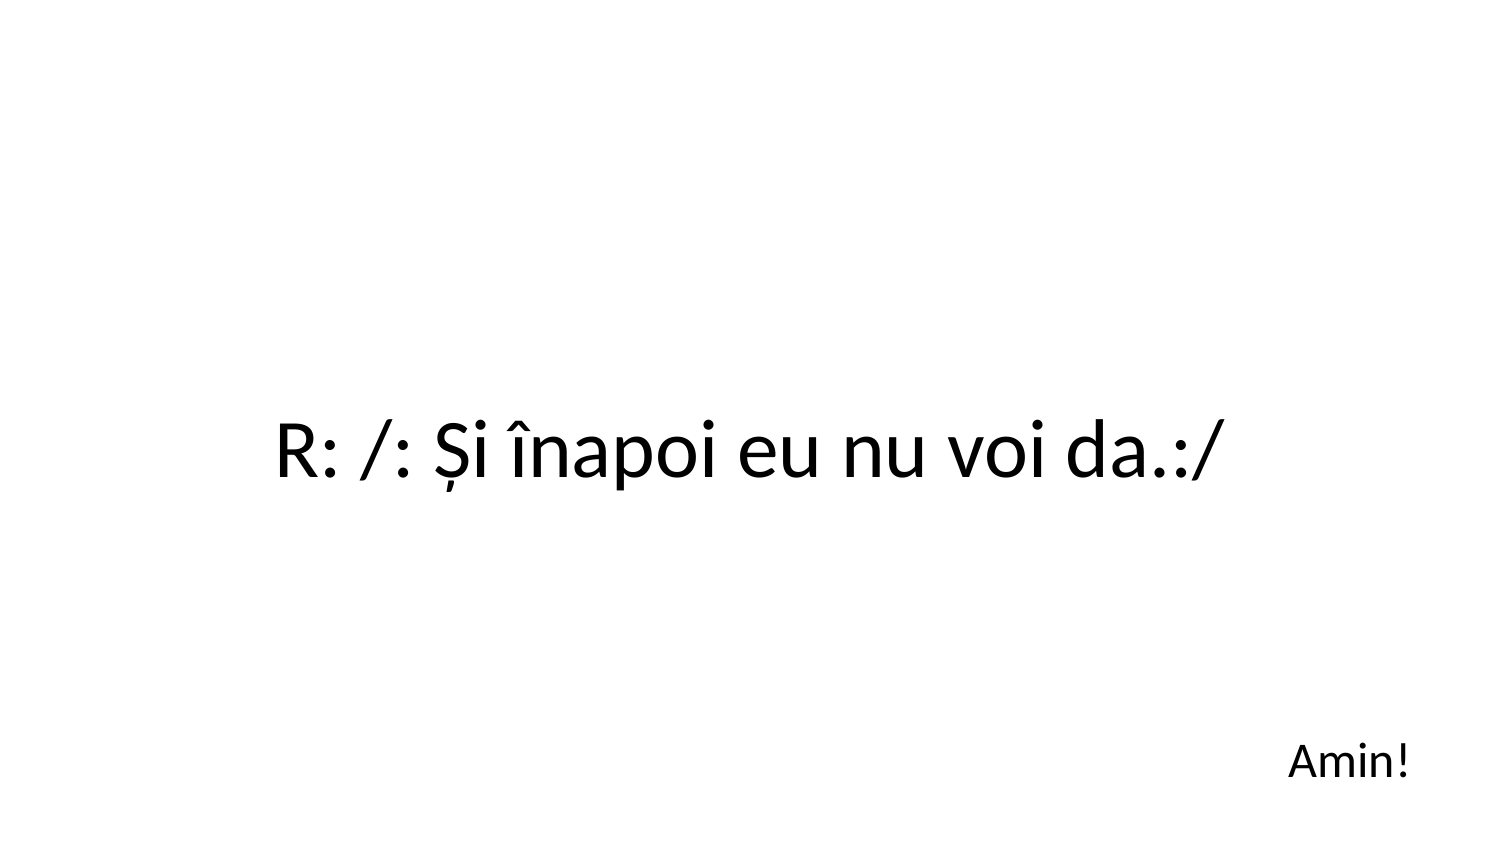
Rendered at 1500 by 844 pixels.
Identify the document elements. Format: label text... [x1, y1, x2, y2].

text_box Amin! [1273, 674, 1427, 795]
text_box R: /: Și înapoi eu nu voi da.:/ [259, 341, 1241, 502]
